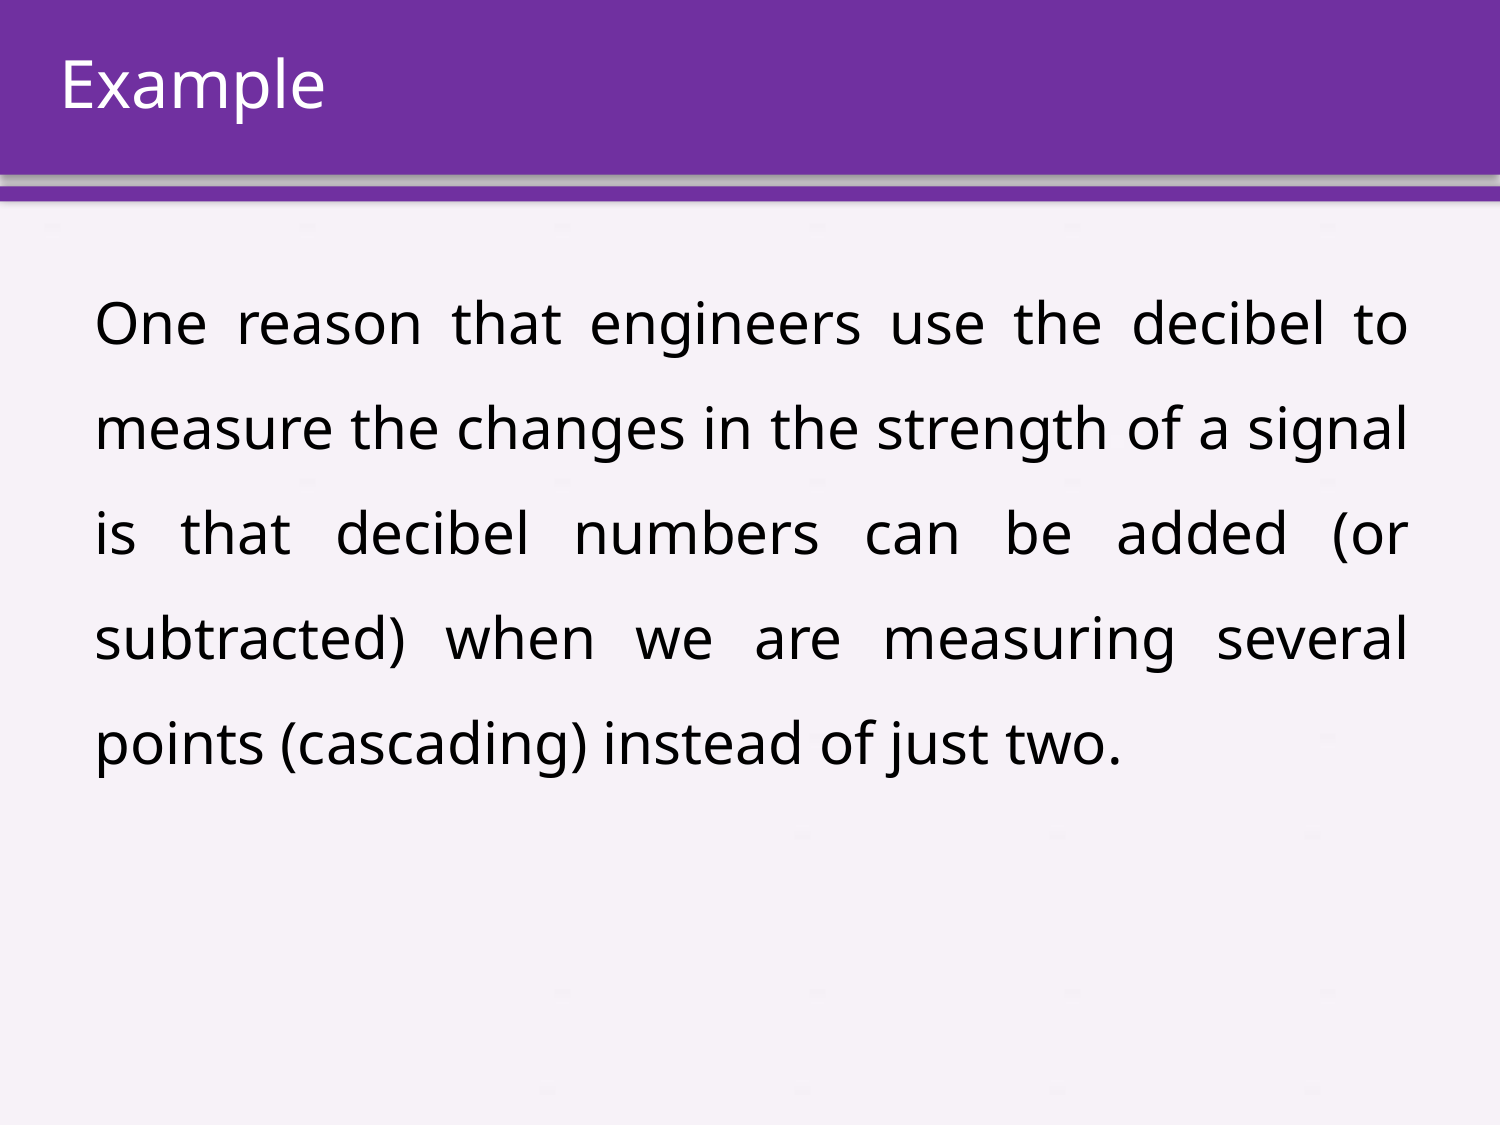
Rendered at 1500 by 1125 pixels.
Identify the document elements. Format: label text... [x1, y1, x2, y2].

picture [0, 175, 1500, 186]
title Example [44, 0, 1464, 175]
picture [0, 202, 1500, 1125]
list One reason that engineers use the decibel to measure the changes in the strength of a signal is that decibel numbers can be added (or subtracted) when we are measuring several points (cascading) instead of just two. [79, 243, 1425, 605]
